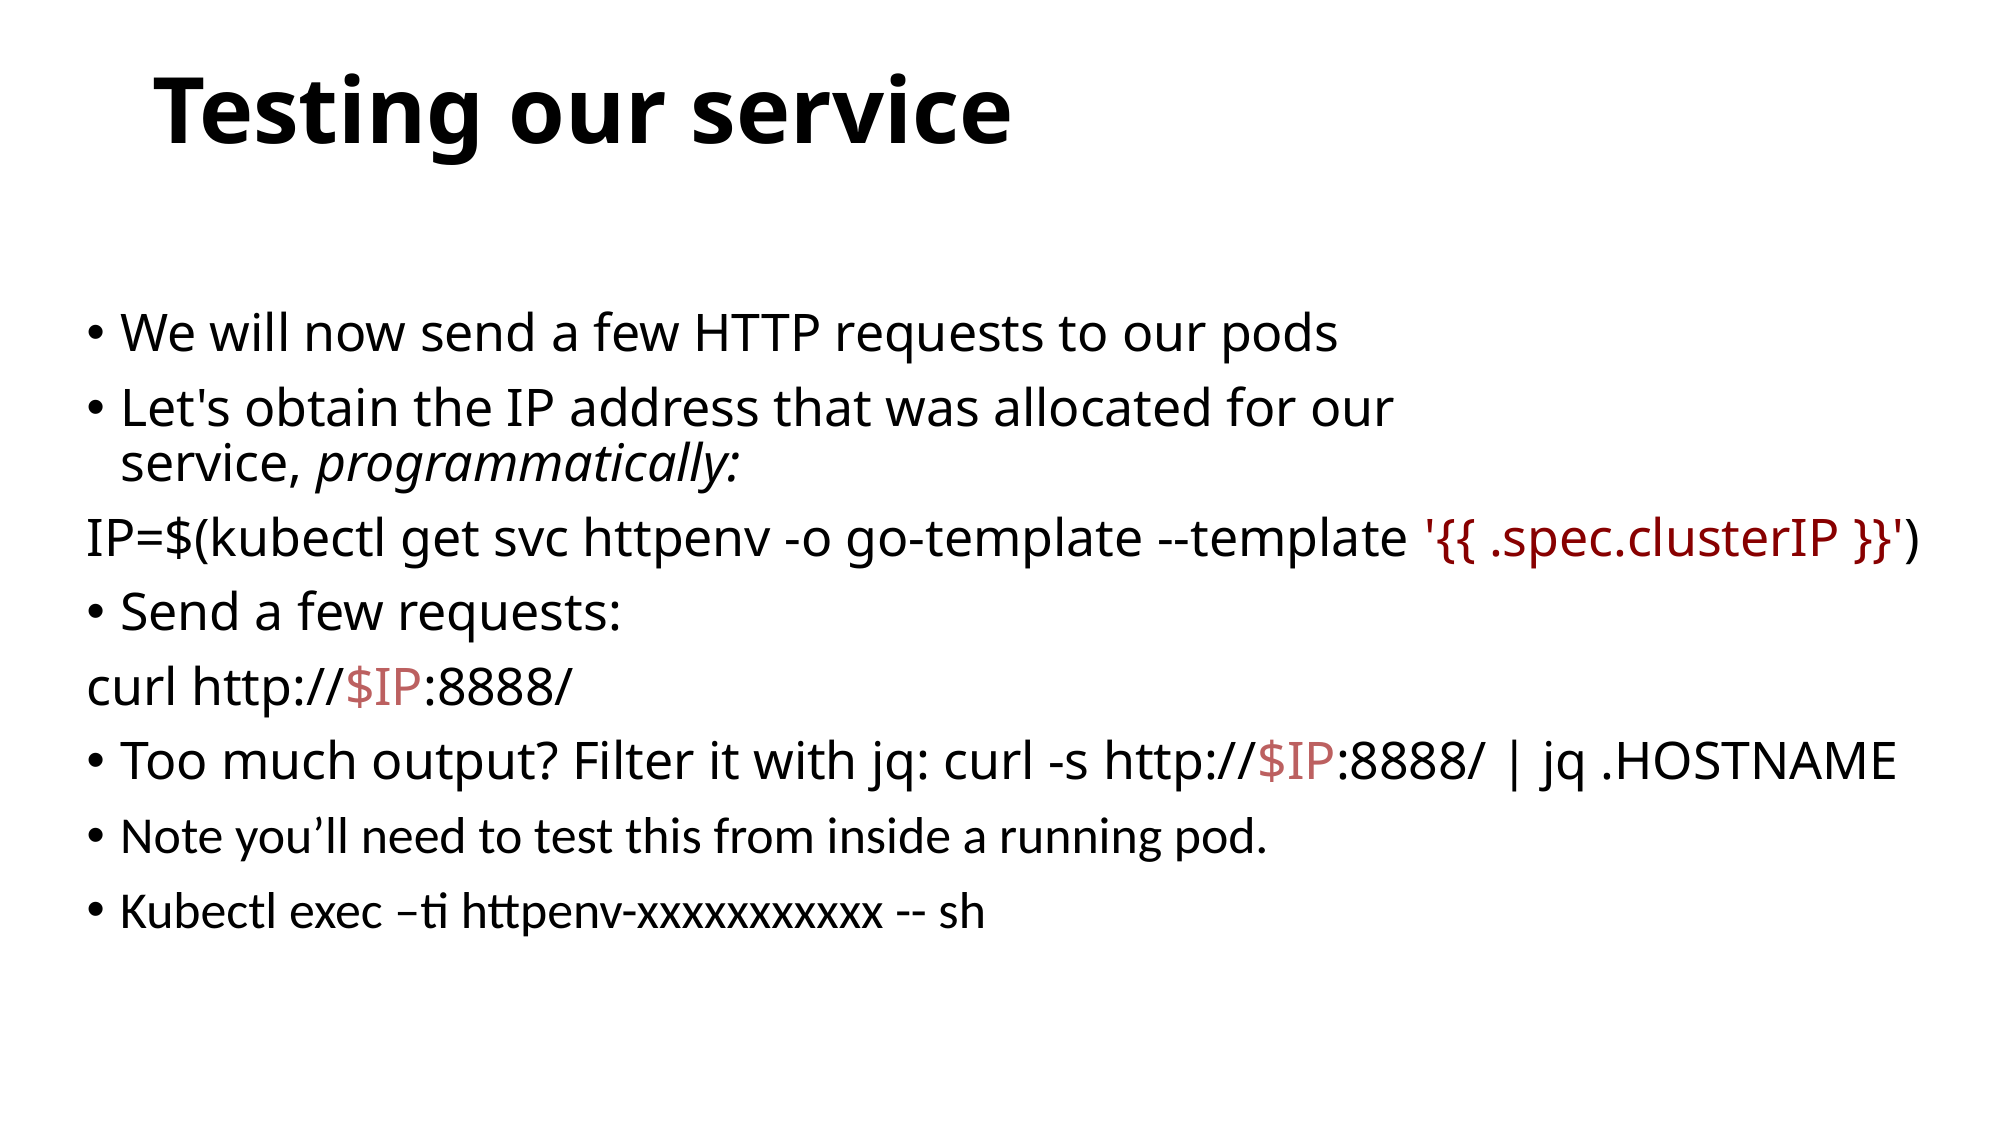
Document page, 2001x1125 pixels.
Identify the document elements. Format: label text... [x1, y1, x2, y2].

title Testing our service [137, 59, 1863, 278]
list We will now send a few HTTP requests to our pods Let's obtain the IP address that was allocated for our service, programmatically: IP=$(kubectl get svc httpenv -o go-template --template '{{ .spec.clusterIP }}') Send a few requests: curl http://$IP:8888/ Too much output? Filter it with jq: curl -s http://$IP:8888/ | jq .HOSTNAME Note you’ll need to test this from inside a running pod. Kubectl exec –ti httpenv-xxxxxxxxxxx -- sh [71, 299, 1936, 1047]
